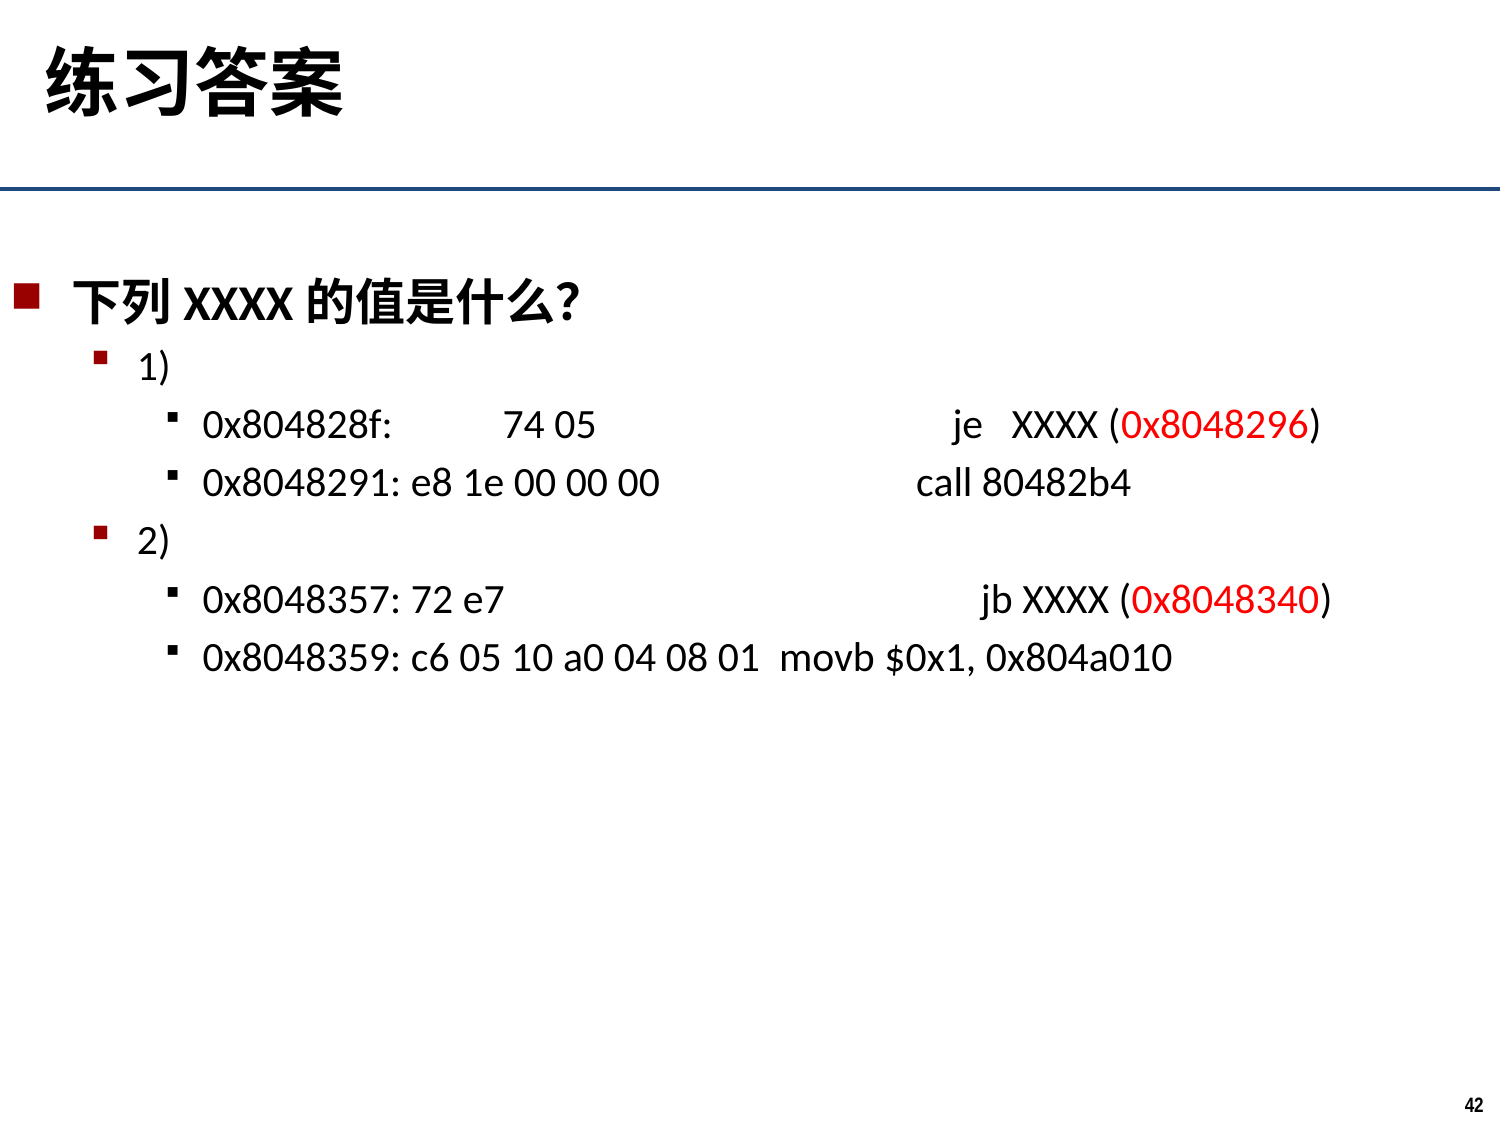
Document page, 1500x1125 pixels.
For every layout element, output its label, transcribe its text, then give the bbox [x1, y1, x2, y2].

list 下列XXXX的值是什么？ 1) 0x804828f: 74 05 je XXXX (0x8048296) 0x8048291: e8 1e 00 00 00 call 80482b4 2) 0x8048357: 72 e7 jb XXXX (0x8048340) 0x8048359: c6 05 10 a0 04 08 01 movb $0x1, 0x804a010 [0, 262, 1500, 988]
title 练习答案 [29, 0, 1460, 162]
